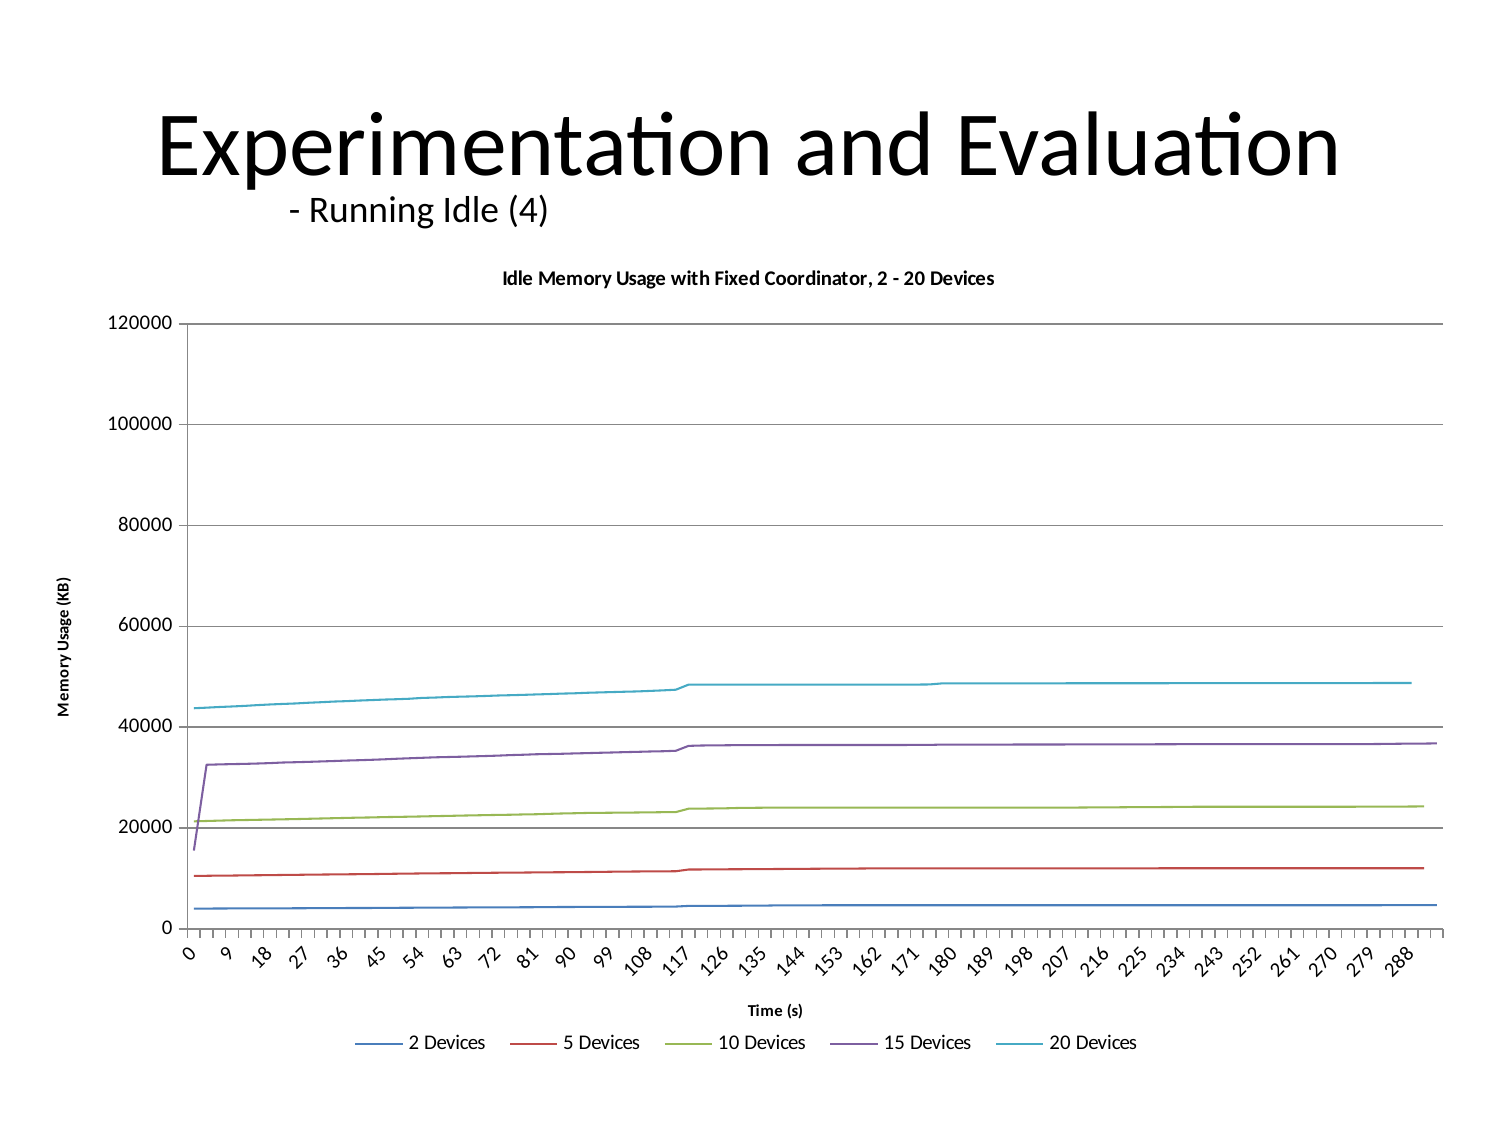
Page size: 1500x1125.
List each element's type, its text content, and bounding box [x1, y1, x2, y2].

chart [24, 238, 1473, 1094]
title Experimentation and Evaluation [75, 45, 1425, 233]
text_box - Running Idle (4) [274, 177, 1226, 236]
